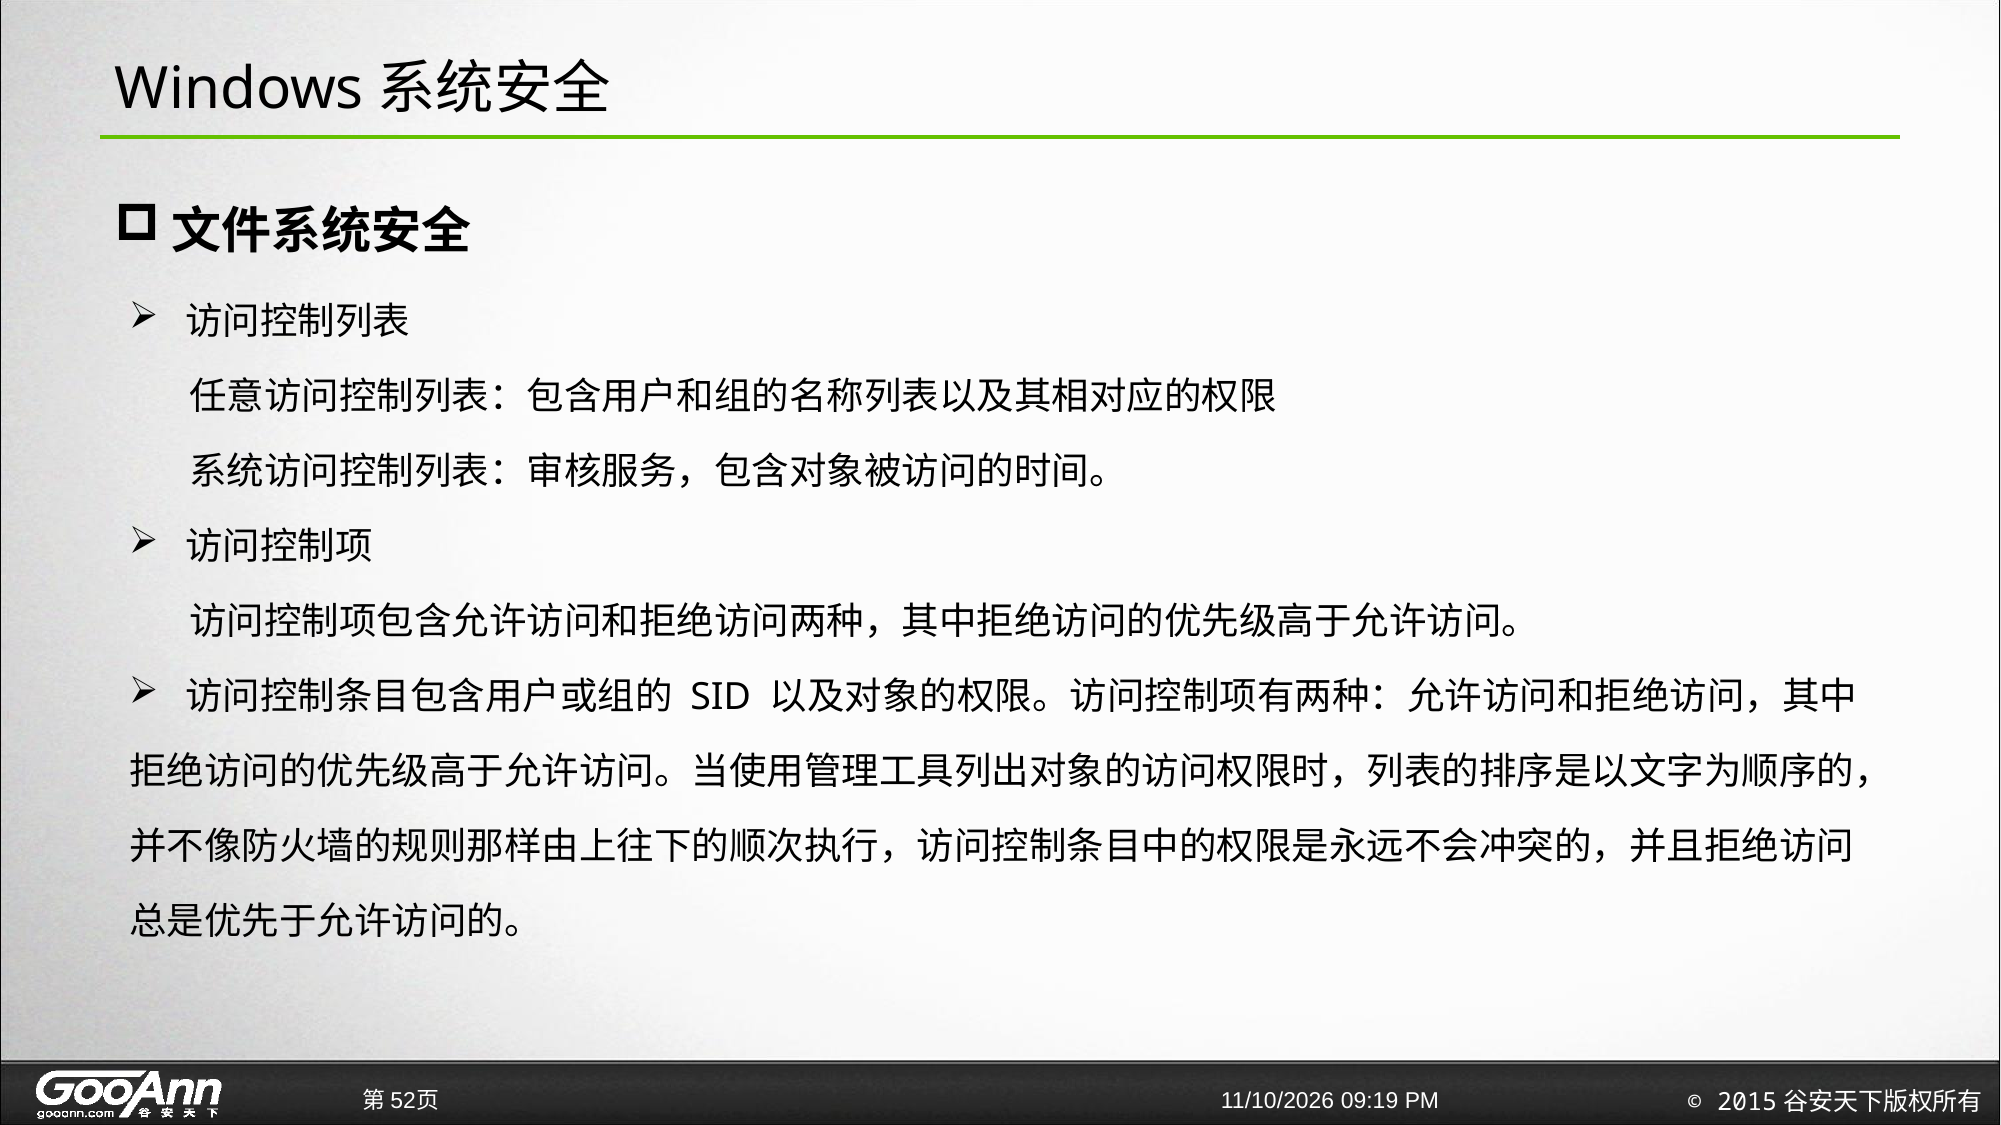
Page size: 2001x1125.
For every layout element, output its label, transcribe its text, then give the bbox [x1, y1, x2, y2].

text_box 文件系统安全 [99, 160, 1900, 279]
picture [0, 0, 2001, 1125]
list 访问控制列表 任意访问控制列表：包含用户和组的名称列表以及其相对应的权限 系统访问控制列表：审核服务，包含对象被访问的时间。 访问控制项 访问控制项包含允许访问和拒绝访问两种，其中拒绝访问的优先级高于允许访问。 访问控制条目包含用户或组的 SID 以及对象的权限。访问控制项有两种：允许访问和拒绝访问，其中 拒绝访问的优先级高于允许访问。当使用管理工具列出对象的访问权限时，列表的排序是以文字为顺序的， 并不像防火墙的规则那样由上往下的顺次执行，访问控制条目中的权限是永远不会冲突的，并且拒绝访问 总是优先于允许访问的。 [114, 279, 1900, 988]
title Windows系统安全 [99, 45, 1900, 126]
